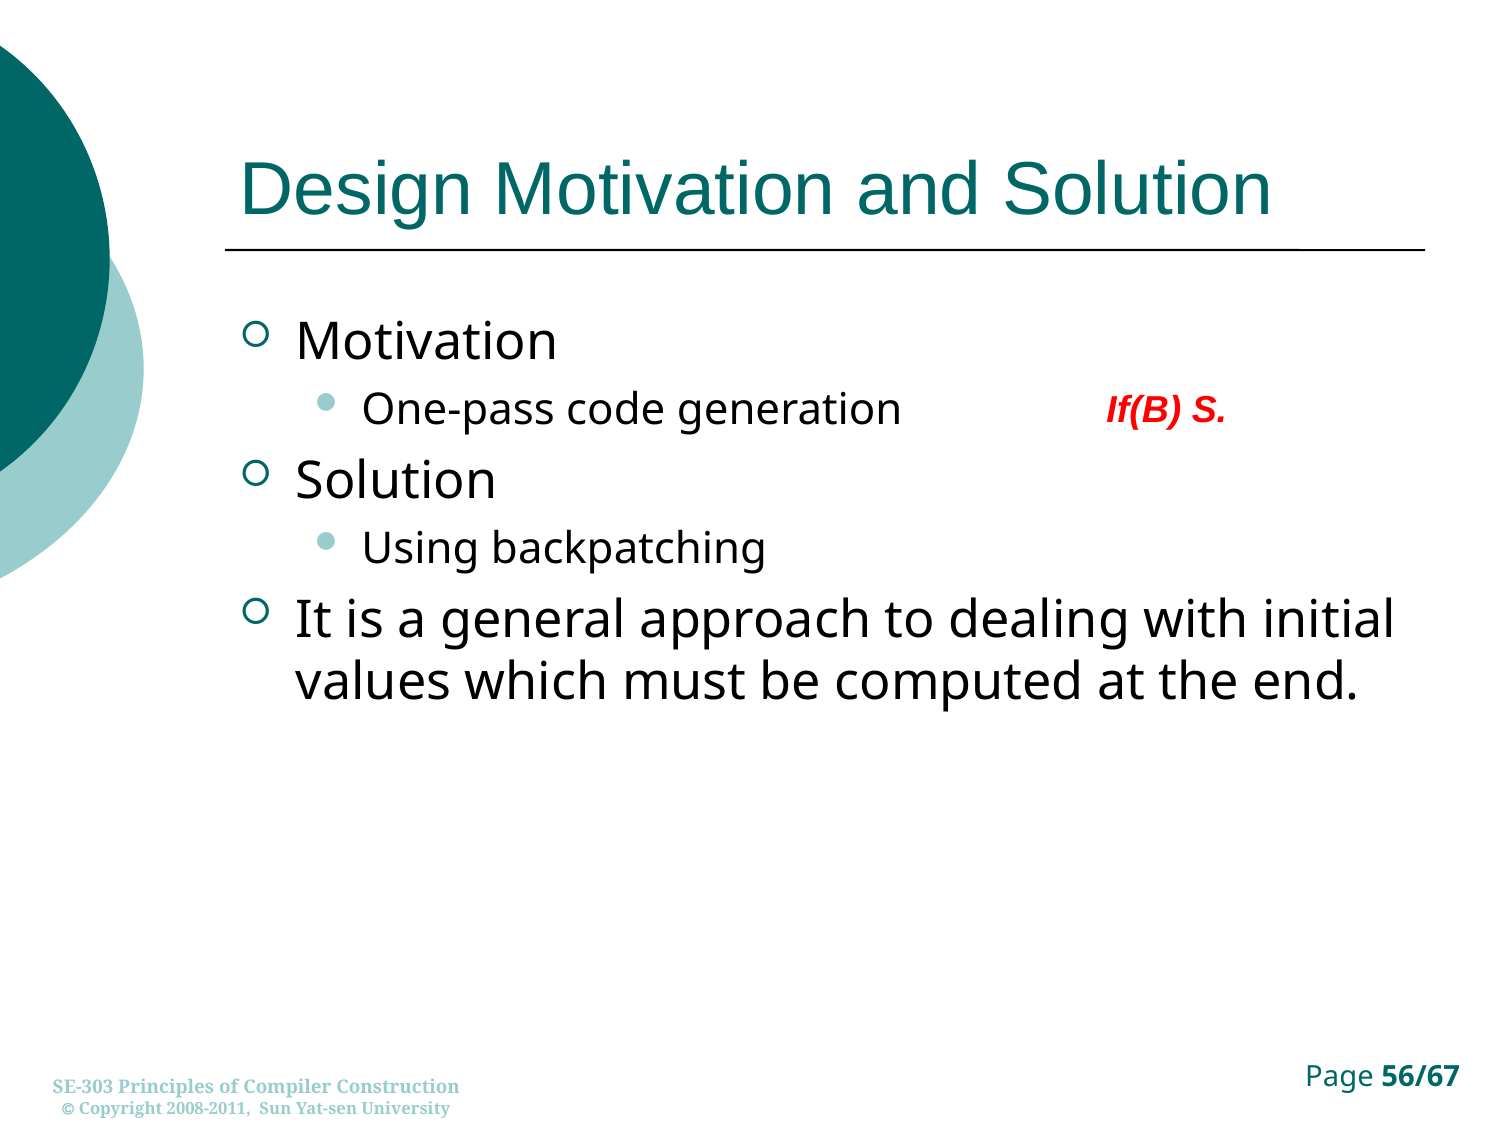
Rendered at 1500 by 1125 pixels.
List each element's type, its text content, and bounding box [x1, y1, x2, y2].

list Motivation One-pass code generation Solution Using backpatching It is a general approach to dealing with initial values which must be computed at the end. [224, 299, 1425, 975]
title Design Motivation and Solution [224, 49, 1425, 238]
text_box If(B) S. [999, 377, 1334, 438]
footer SE-303 Principles of Compiler Construction  Copyright 2008-2011, Sun Yat-sen University [0, 1049, 513, 1125]
